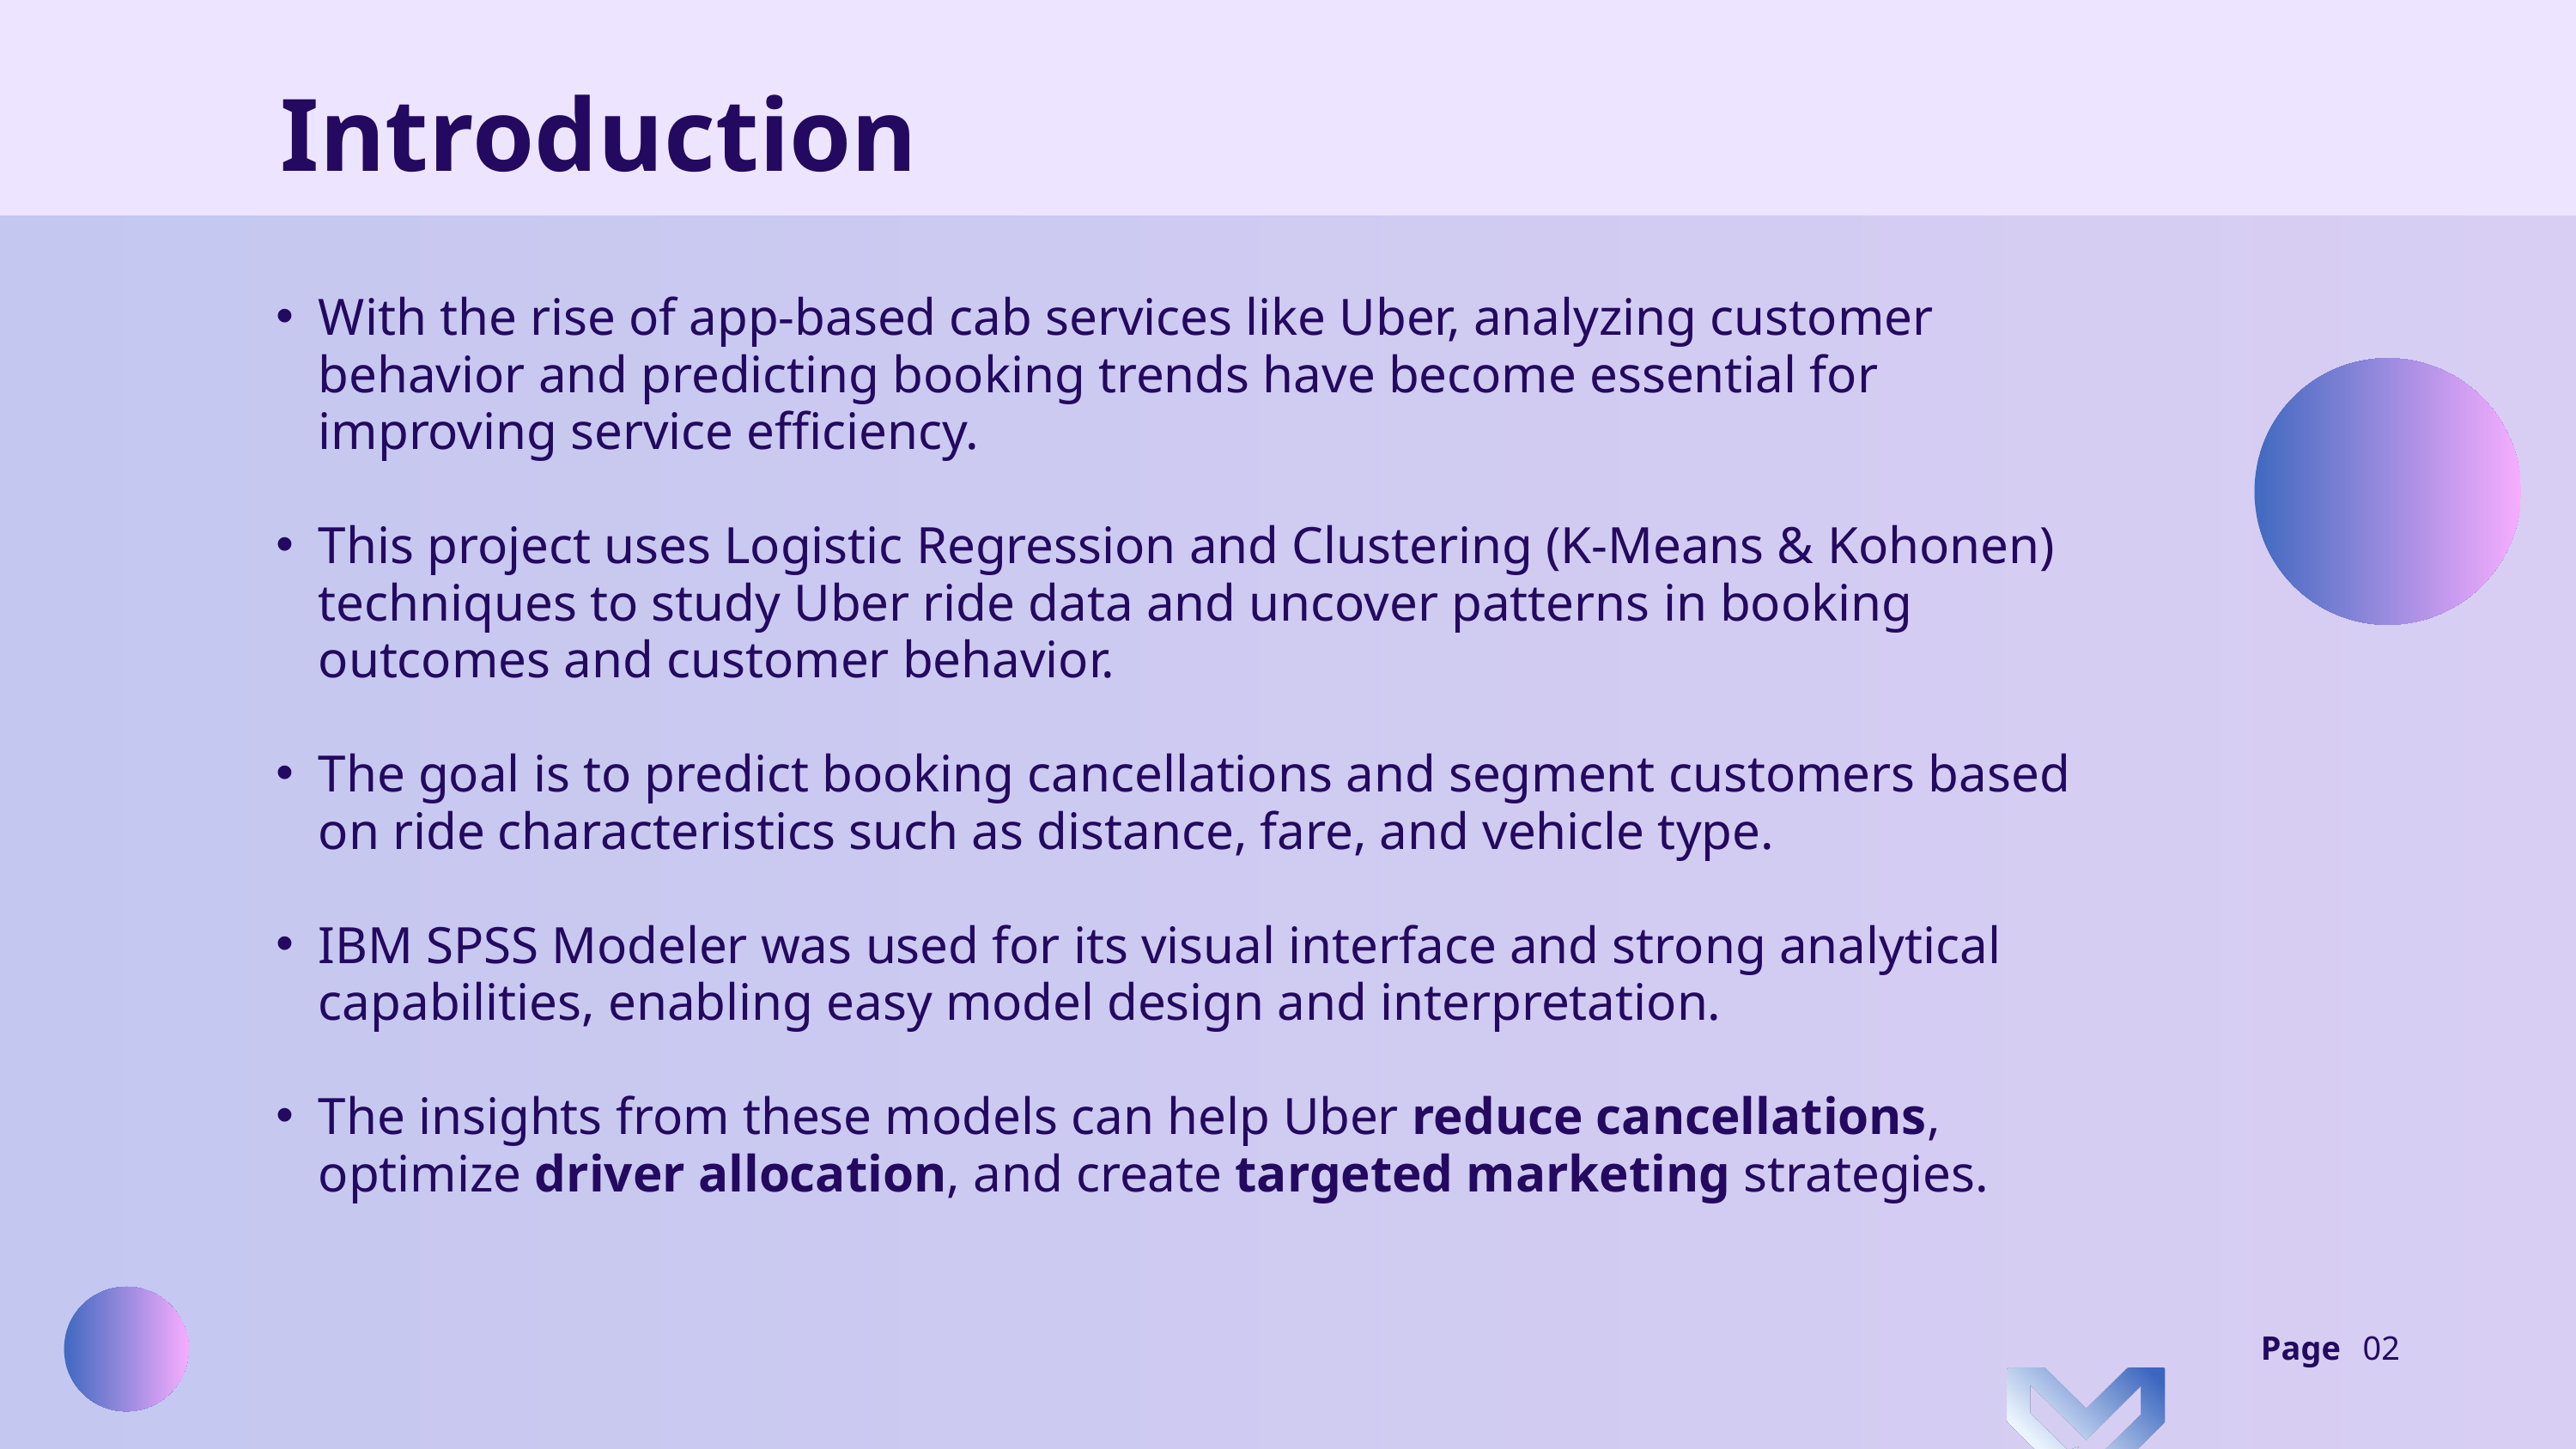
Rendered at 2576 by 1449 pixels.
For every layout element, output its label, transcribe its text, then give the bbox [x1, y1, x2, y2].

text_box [0, 215, 2576, 1449]
text_box Introduction [280, 111, 1345, 191]
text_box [2254, 358, 2522, 625]
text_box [64, 1286, 189, 1412]
